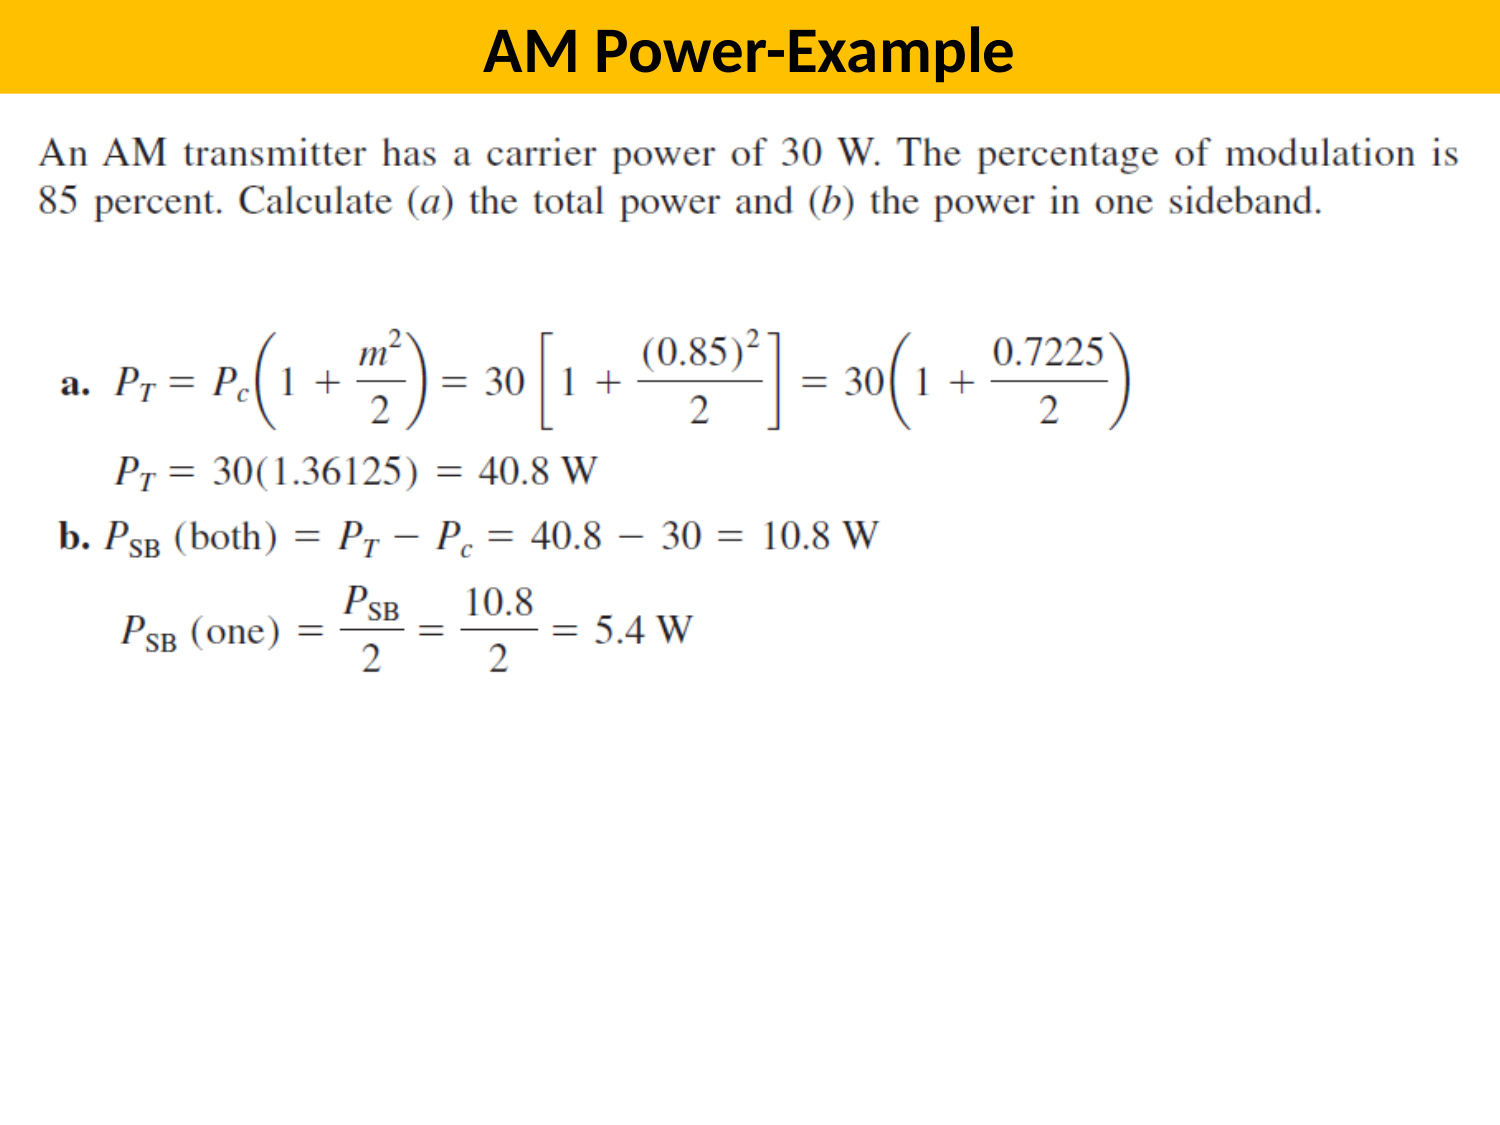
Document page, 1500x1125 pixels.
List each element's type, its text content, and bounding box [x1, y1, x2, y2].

picture [0, 316, 1475, 692]
title AM Power-Example [0, 0, 1500, 94]
picture [0, 128, 1475, 235]
